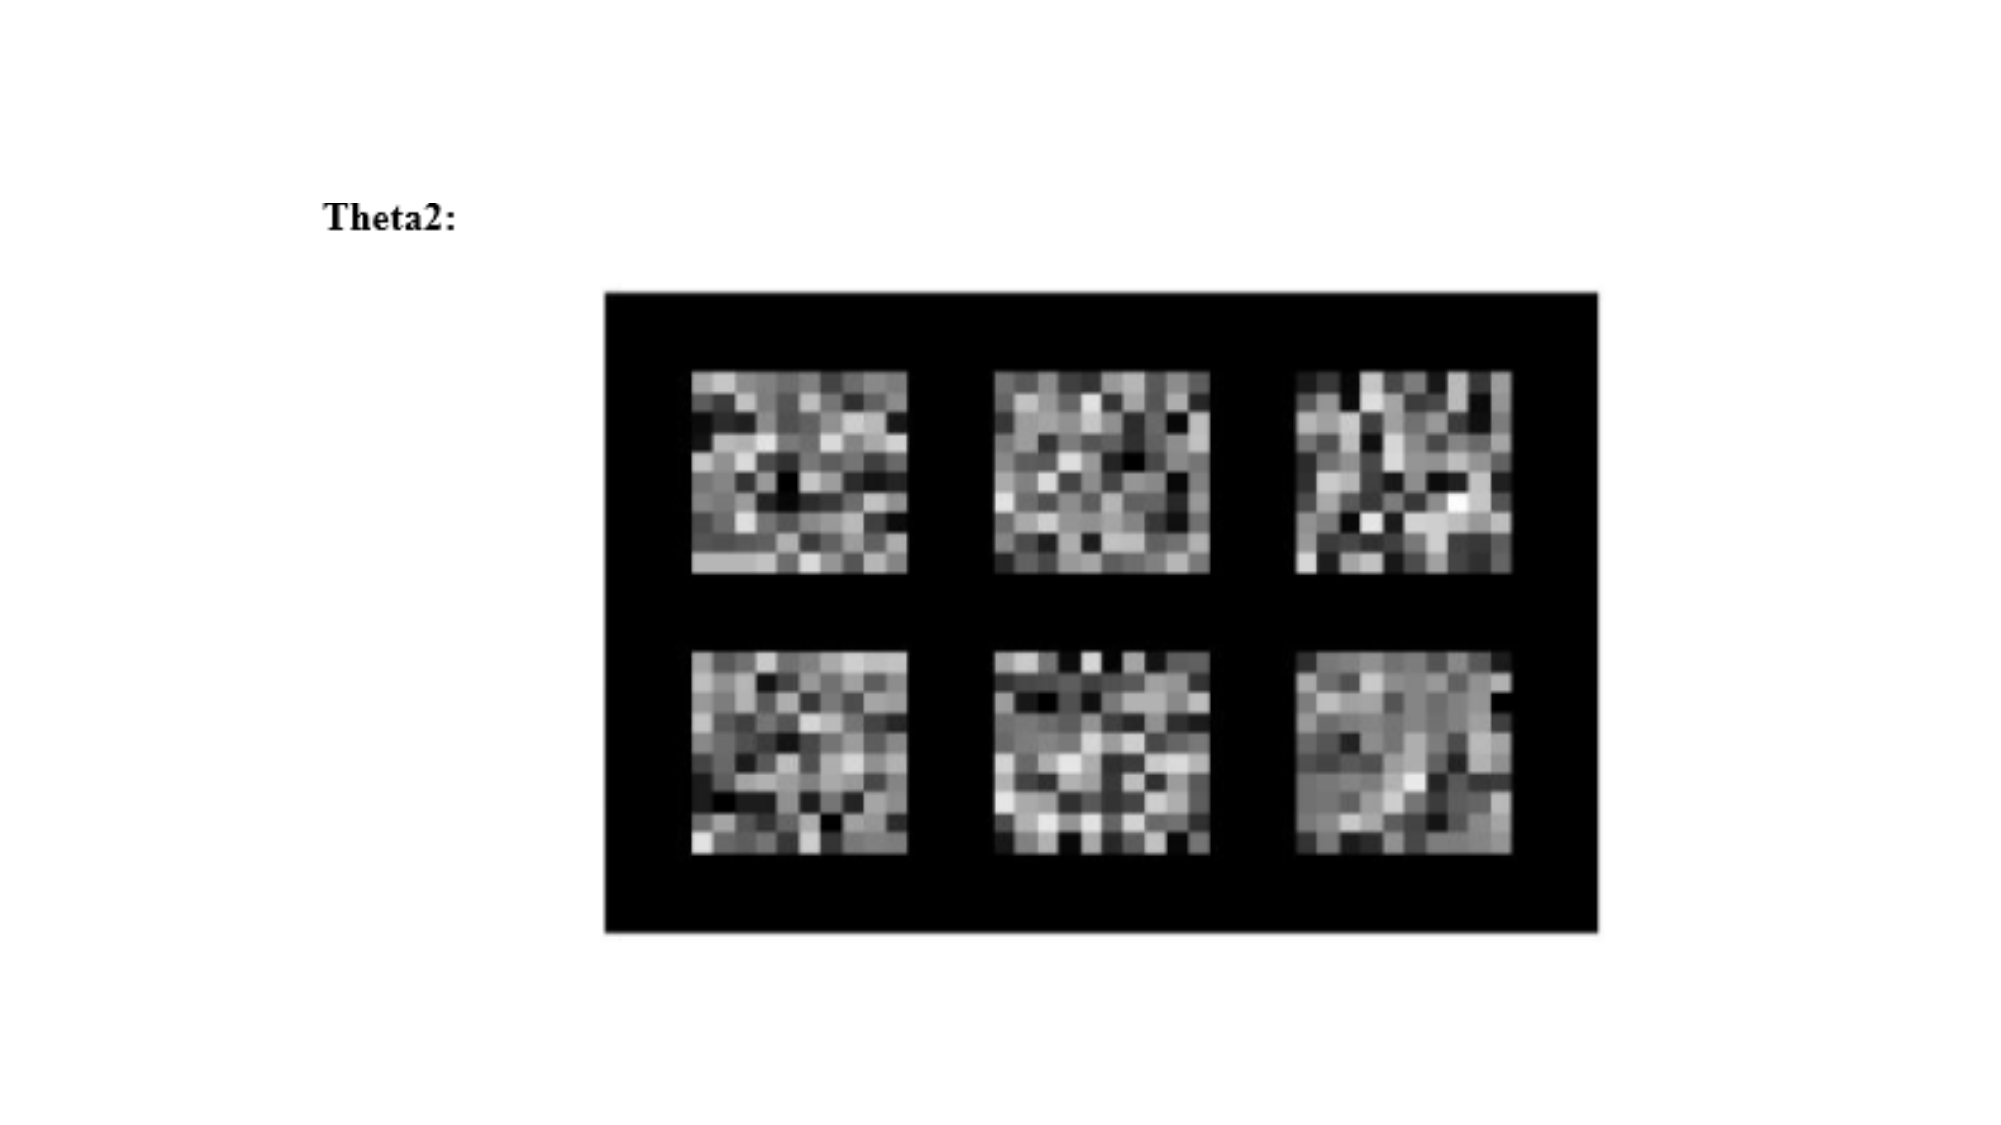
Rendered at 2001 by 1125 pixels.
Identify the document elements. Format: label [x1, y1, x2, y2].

picture [317, 203, 1765, 944]
